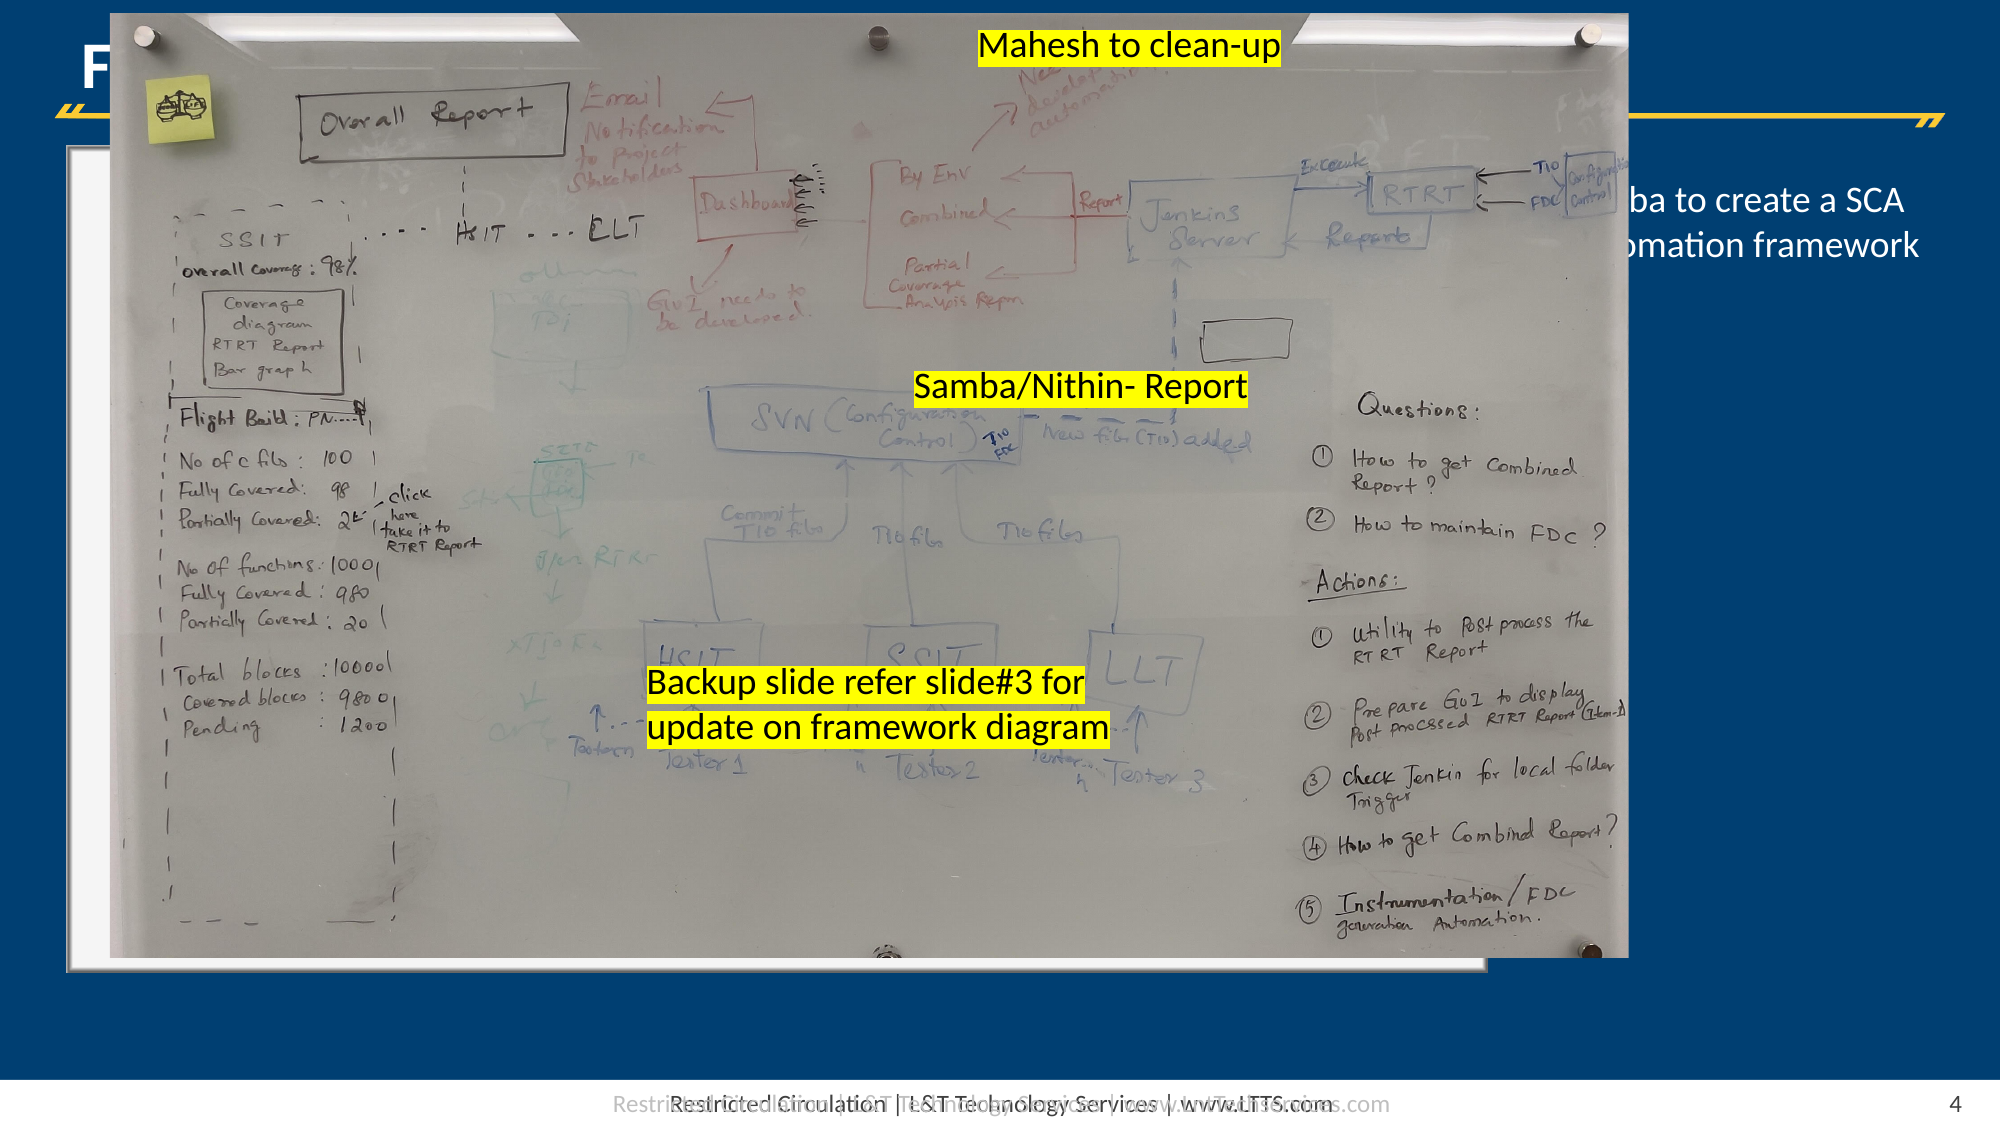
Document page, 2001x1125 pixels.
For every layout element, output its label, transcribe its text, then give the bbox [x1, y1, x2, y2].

picture [66, 13, 1629, 973]
title Framework (Architecture) [66, 0, 1934, 111]
text_box Samba to create a SCA Automation framework [1629, 167, 2000, 273]
